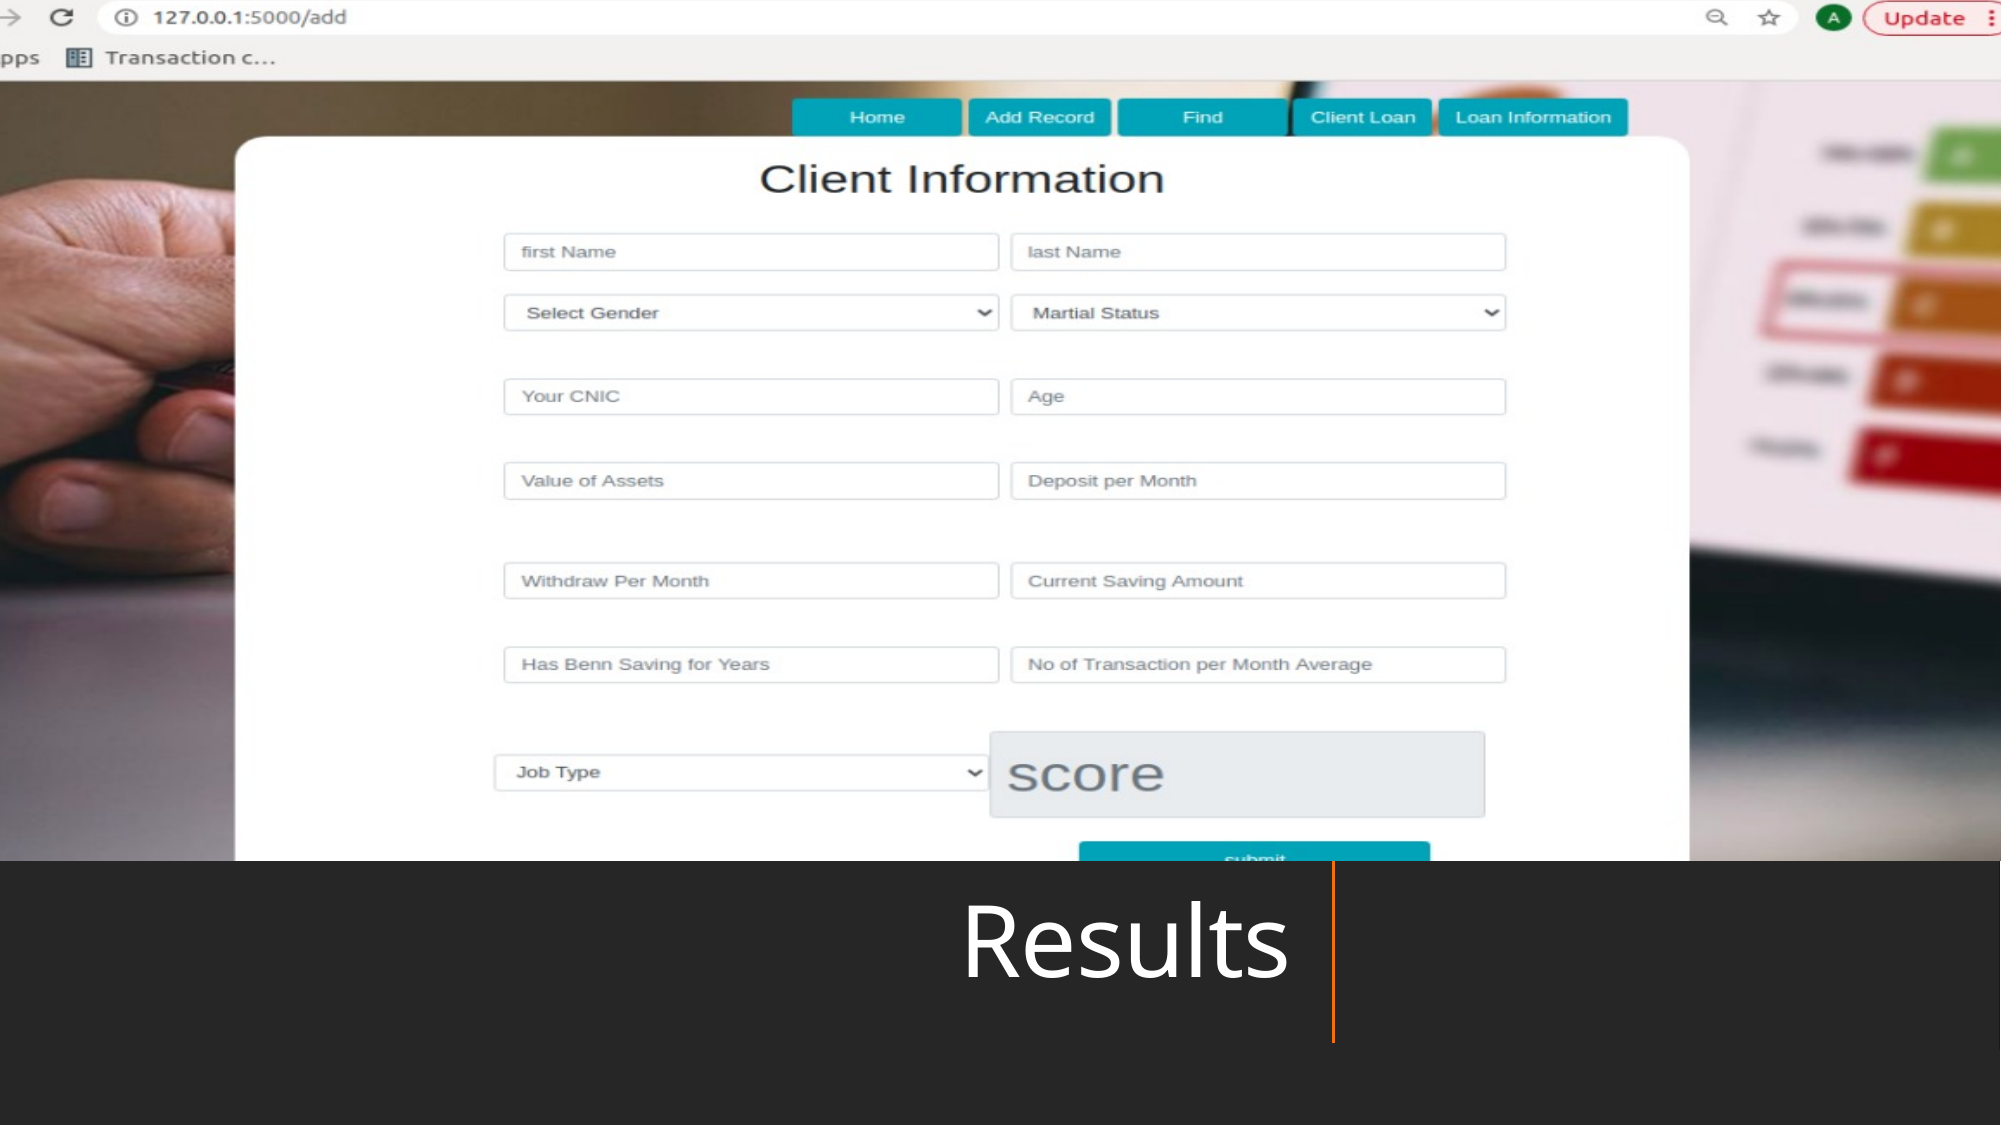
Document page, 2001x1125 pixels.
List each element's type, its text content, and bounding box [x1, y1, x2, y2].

picture [0, 0, 2001, 877]
title Results [135, 887, 1307, 1050]
text_box [0, 887, 2000, 1125]
